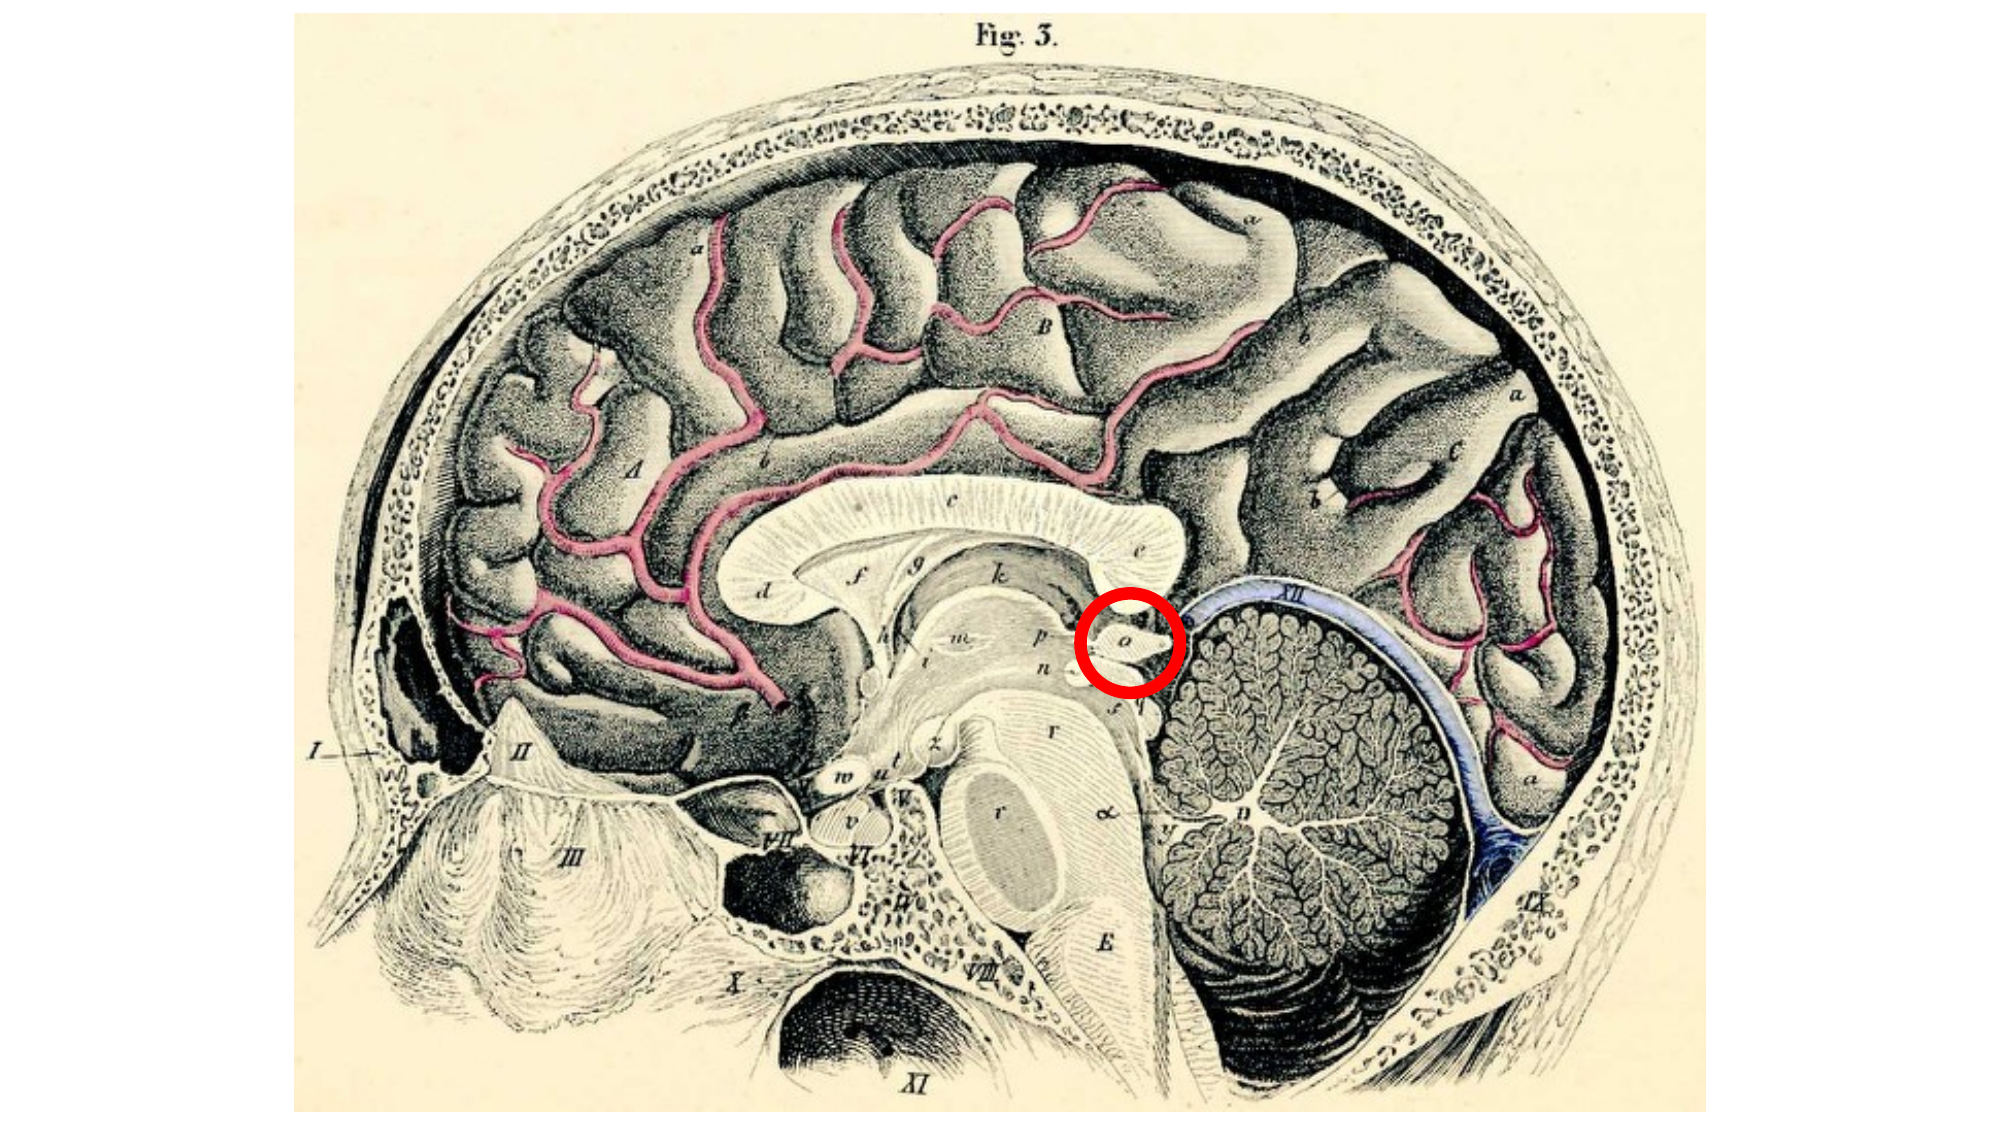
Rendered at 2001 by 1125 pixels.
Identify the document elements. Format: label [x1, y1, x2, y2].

picture [294, 13, 1706, 1112]
